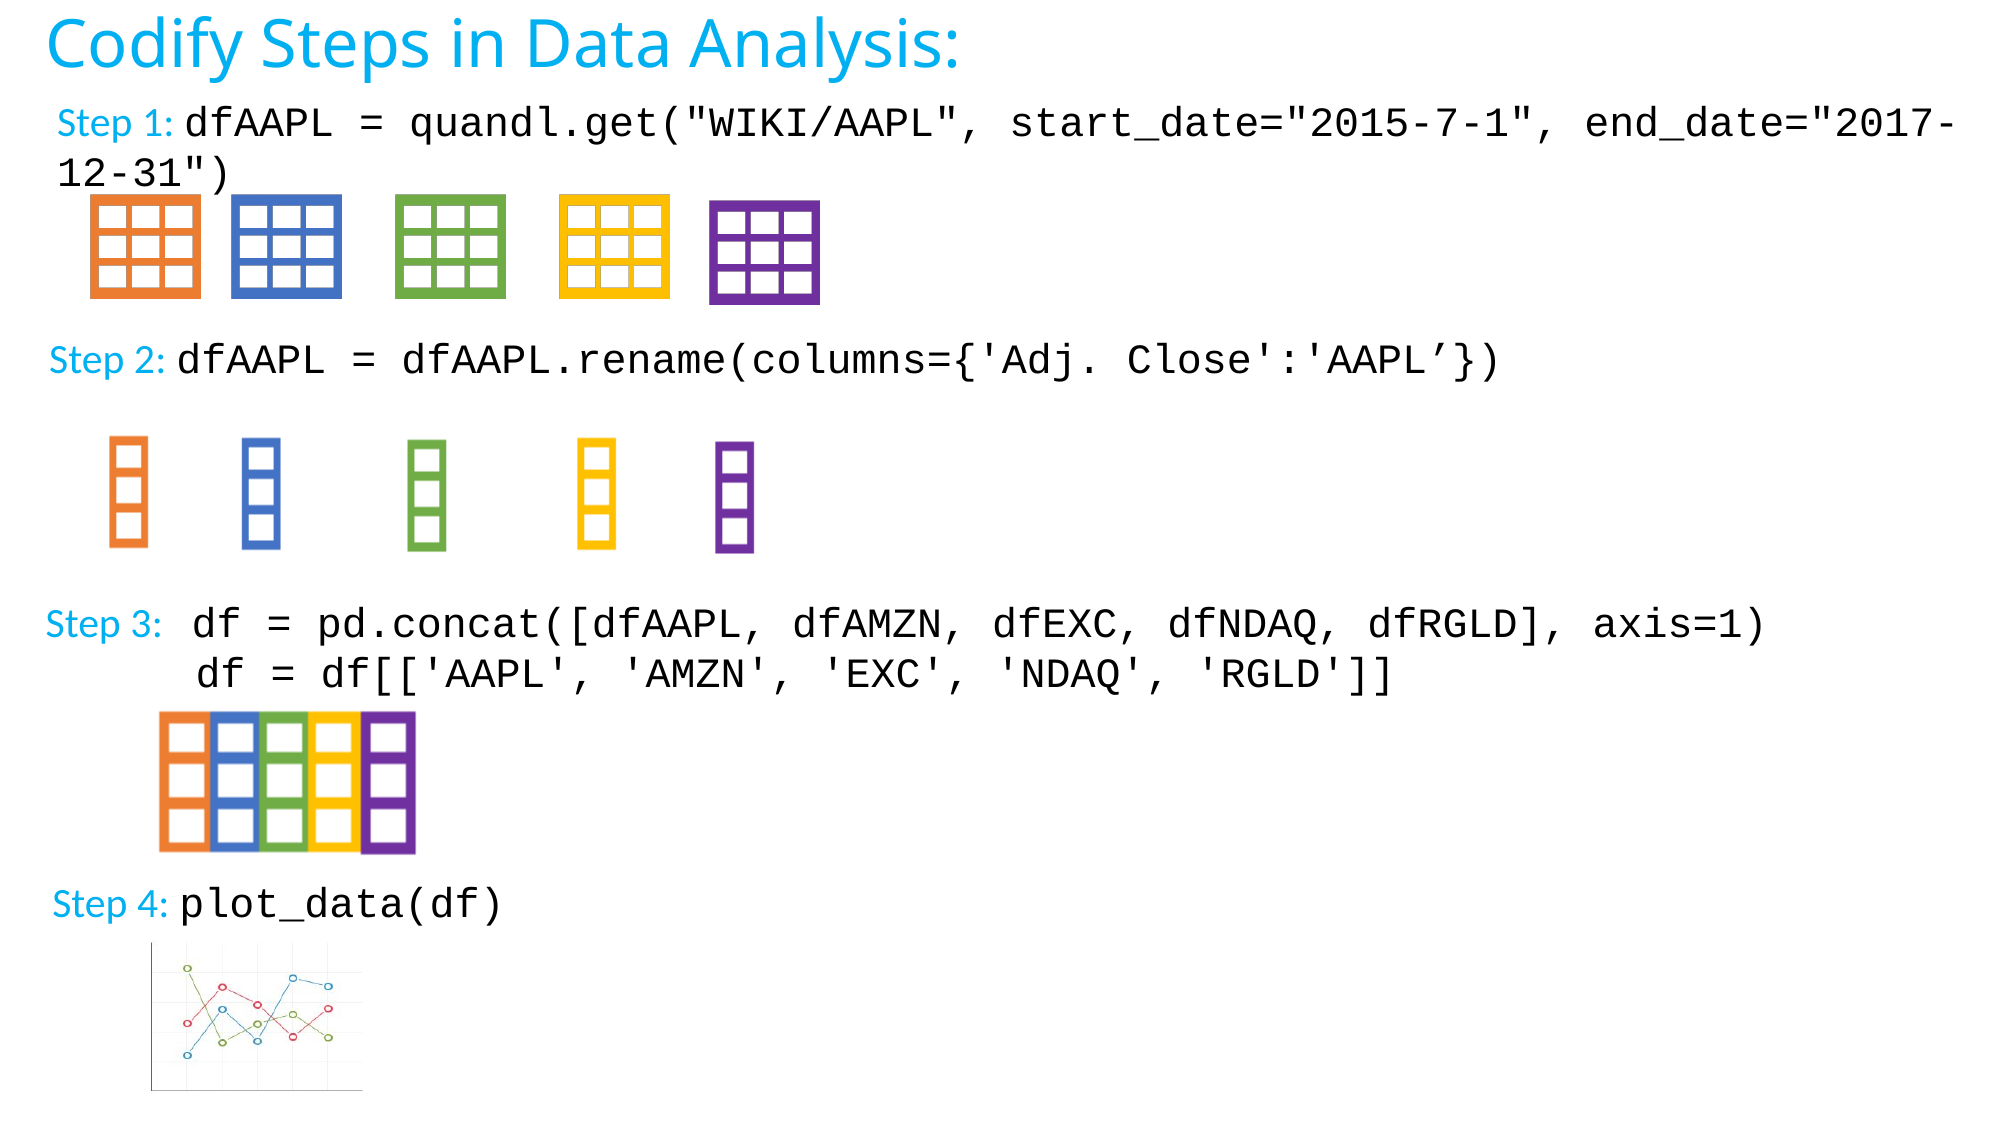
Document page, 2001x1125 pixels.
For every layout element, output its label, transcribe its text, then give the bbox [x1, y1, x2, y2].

picture [148, 698, 424, 867]
title Codify Steps in Data Analysis: [30, 1, 1632, 87]
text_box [30, 87, 2000, 1096]
